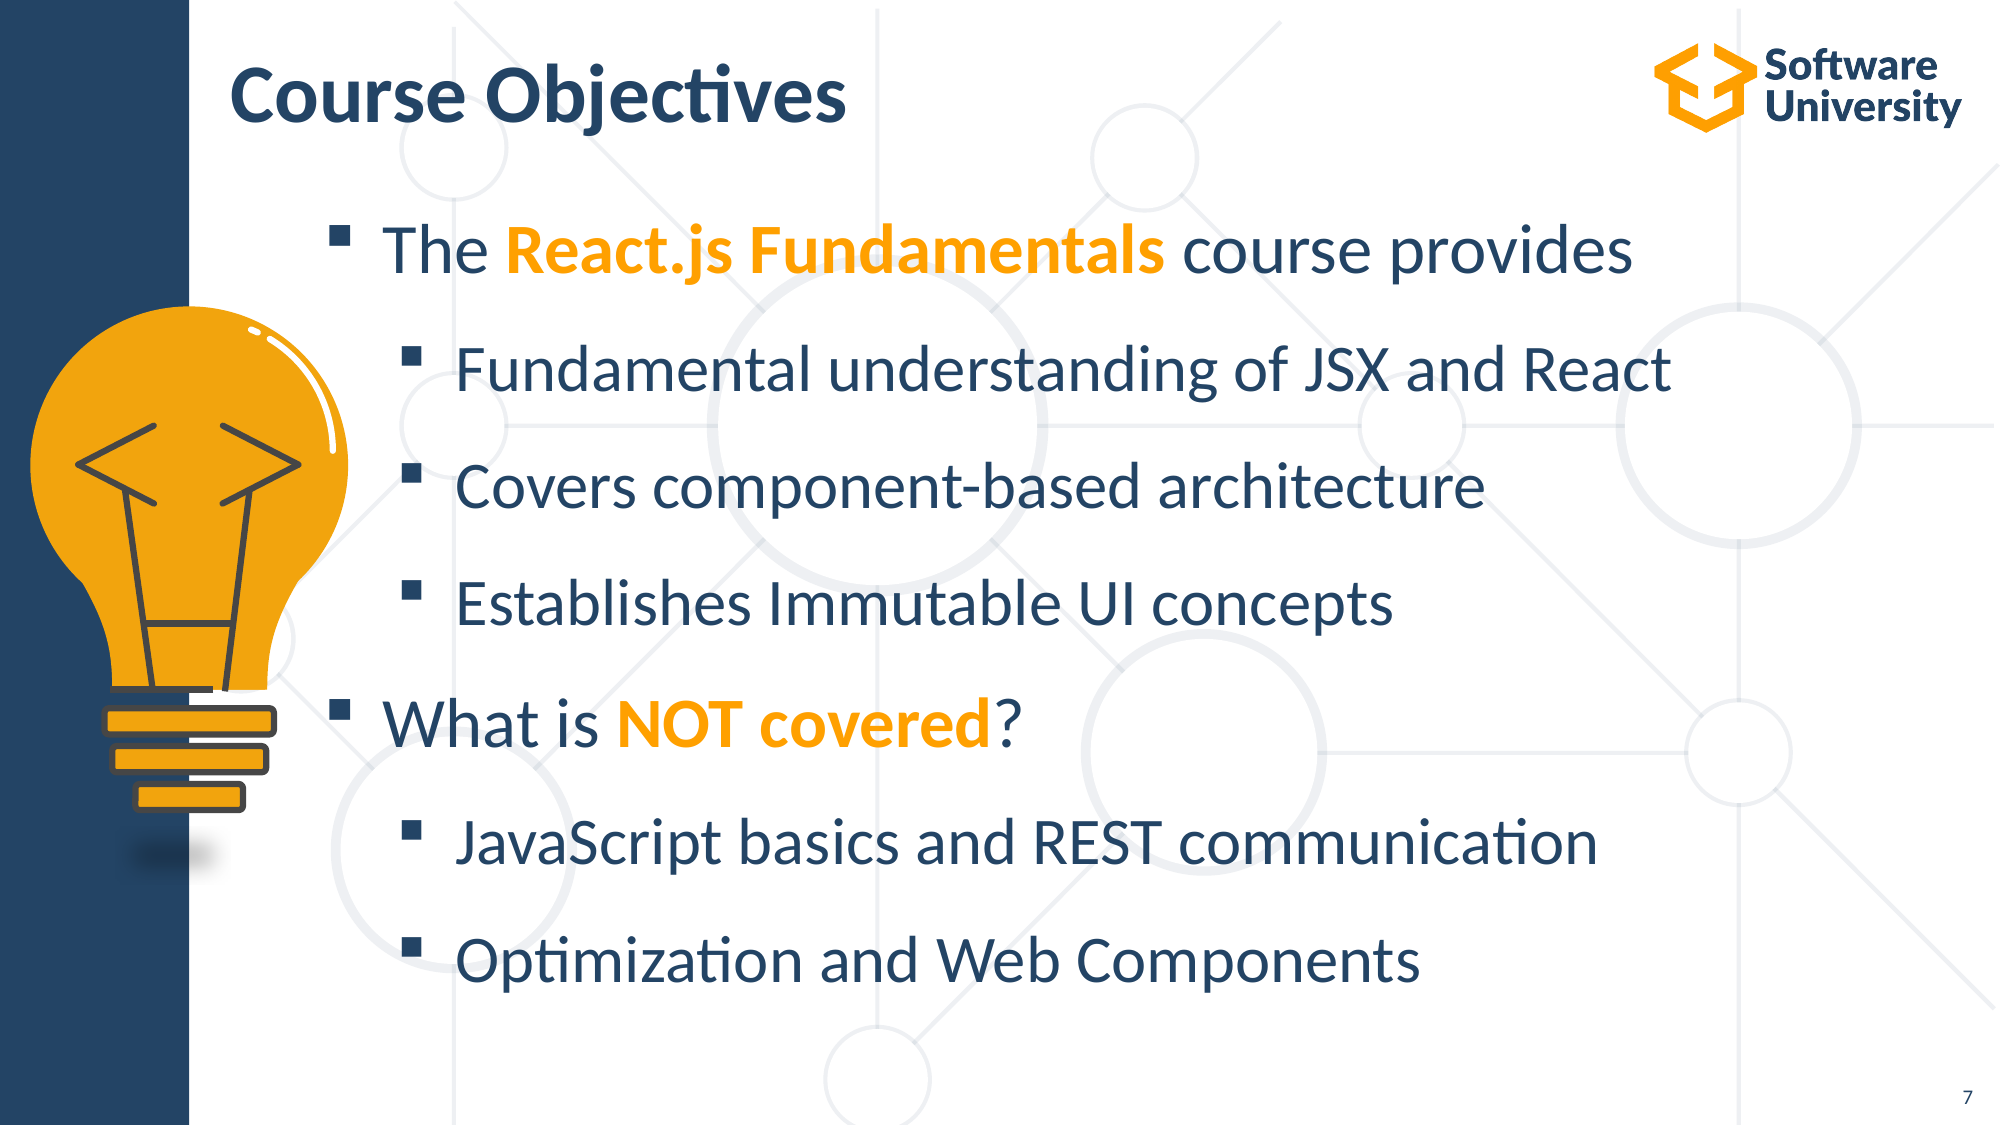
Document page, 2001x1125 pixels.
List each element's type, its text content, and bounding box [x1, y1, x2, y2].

text_box 7 [1927, 1067, 1989, 1117]
title Course Objectives [212, 16, 1628, 162]
list The React.js Fundamentals course provides Fundamental understanding of JSX and React Covers component-based architecture Establishes Immutable UI concepts What is NOT covered? JavaScript basics and REST communication Optimization and Web Components [306, 183, 1968, 1094]
picture [1641, 31, 1973, 145]
